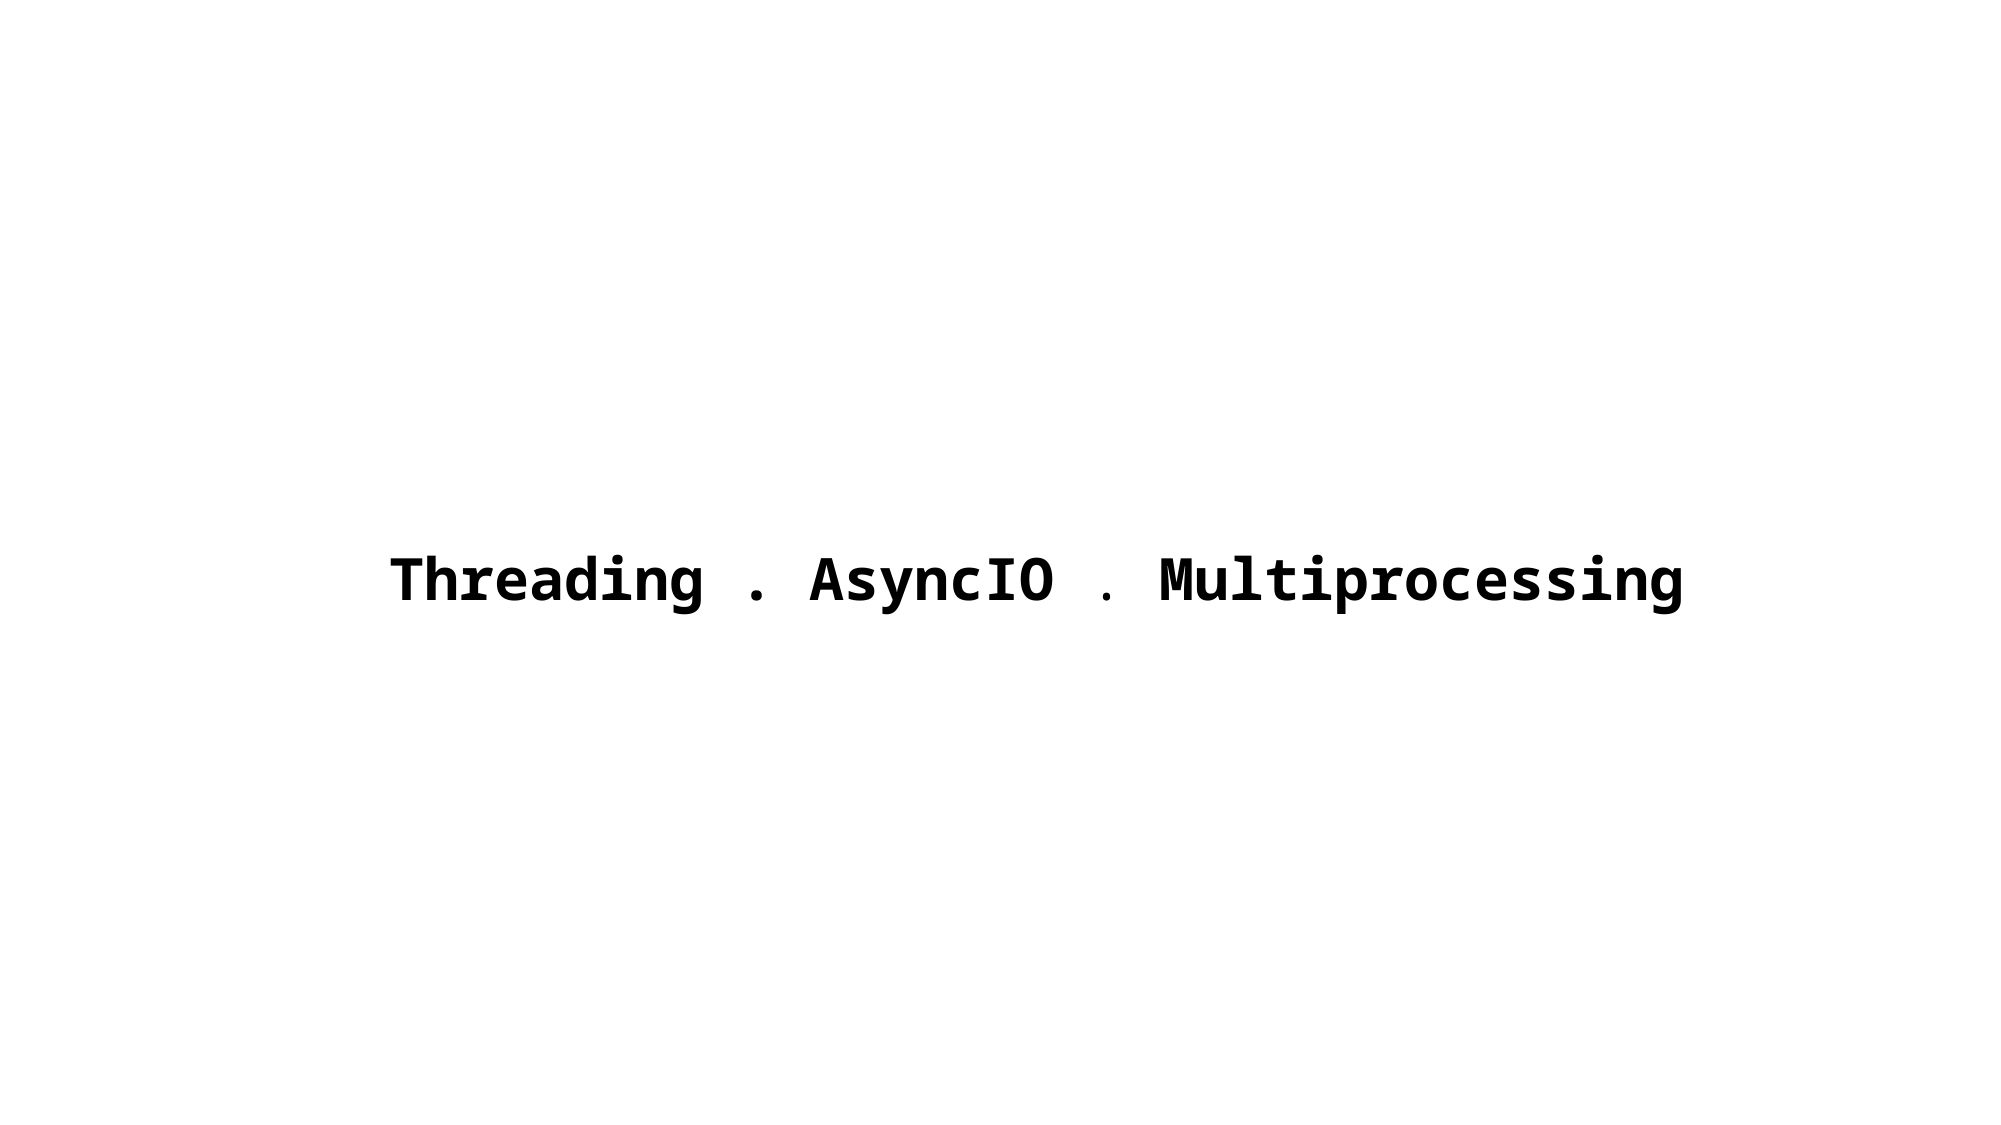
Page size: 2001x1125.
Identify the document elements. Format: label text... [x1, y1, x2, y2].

title Threading . AsyncIO . Multiprocessing [269, 379, 1770, 621]
